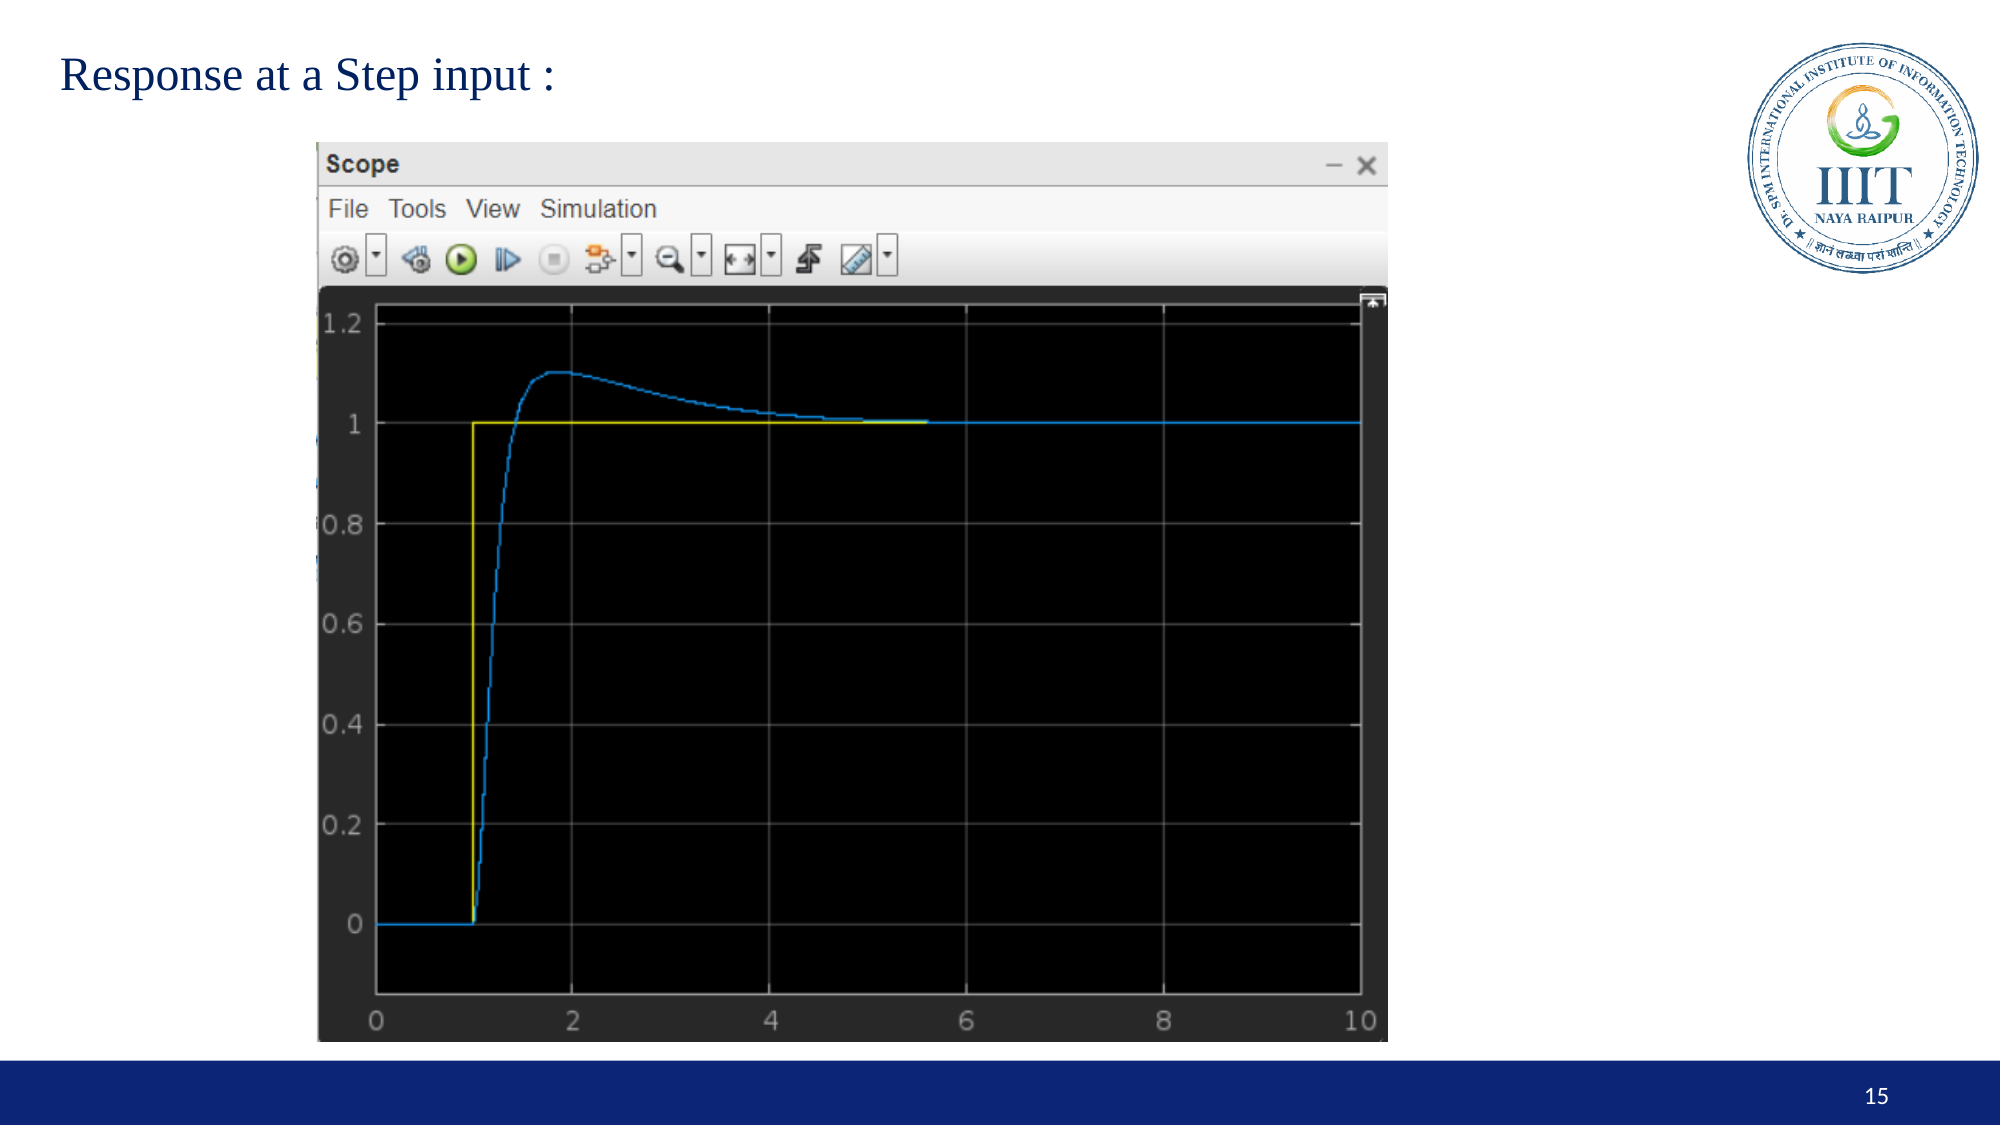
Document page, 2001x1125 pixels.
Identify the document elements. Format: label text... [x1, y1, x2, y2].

slide_number ‹#› [1579, 1065, 1905, 1125]
picture [1742, 37, 1983, 278]
text_box Response at a Step input : [44, 27, 1479, 115]
picture [316, 142, 1388, 1042]
